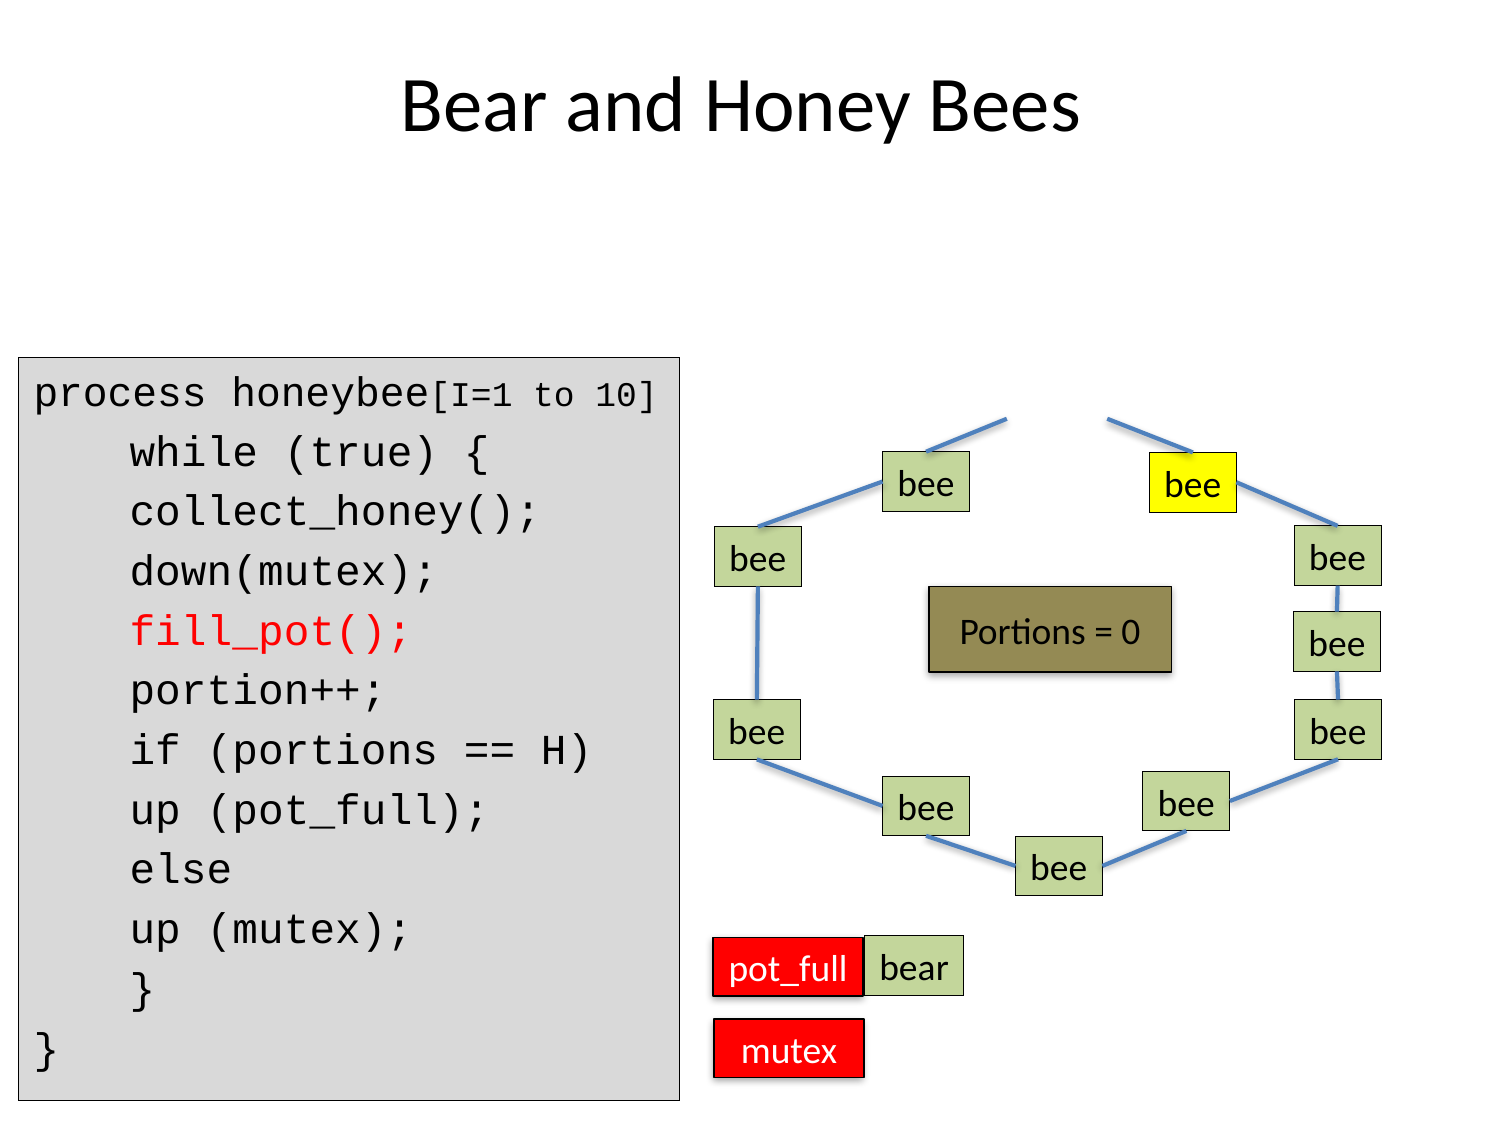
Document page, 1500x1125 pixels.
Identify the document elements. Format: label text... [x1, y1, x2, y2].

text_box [1230, 759, 1339, 802]
text_box bee [1293, 611, 1381, 672]
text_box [756, 760, 883, 807]
text_box mutex [713, 1018, 865, 1078]
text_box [925, 836, 1016, 867]
text_box Portions = 0 [928, 586, 1172, 673]
text_box bee [1149, 452, 1237, 513]
text_box bee [882, 451, 970, 512]
text_box bee [1015, 836, 1103, 896]
title Bear and Honey Bees [75, 45, 1425, 233]
text_box bee [1294, 525, 1382, 586]
text_box process honeybee[I=1 to 10] while (true) { collect_honey(); down(mutex); fill_pot(); portion++; if (portions == H) up (pot_full); else up (mutex); } } [18, 357, 680, 1101]
text_box bee [714, 526, 802, 587]
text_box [1102, 831, 1187, 867]
text_box bee [1142, 771, 1230, 831]
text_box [757, 481, 883, 527]
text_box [1106, 418, 1194, 453]
text_box pot_full [712, 937, 864, 997]
text_box bee [882, 776, 970, 836]
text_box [925, 418, 1008, 452]
text_box bee [1294, 699, 1382, 760]
text_box bee [713, 699, 801, 760]
text_box bear [864, 935, 964, 996]
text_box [1236, 482, 1338, 526]
